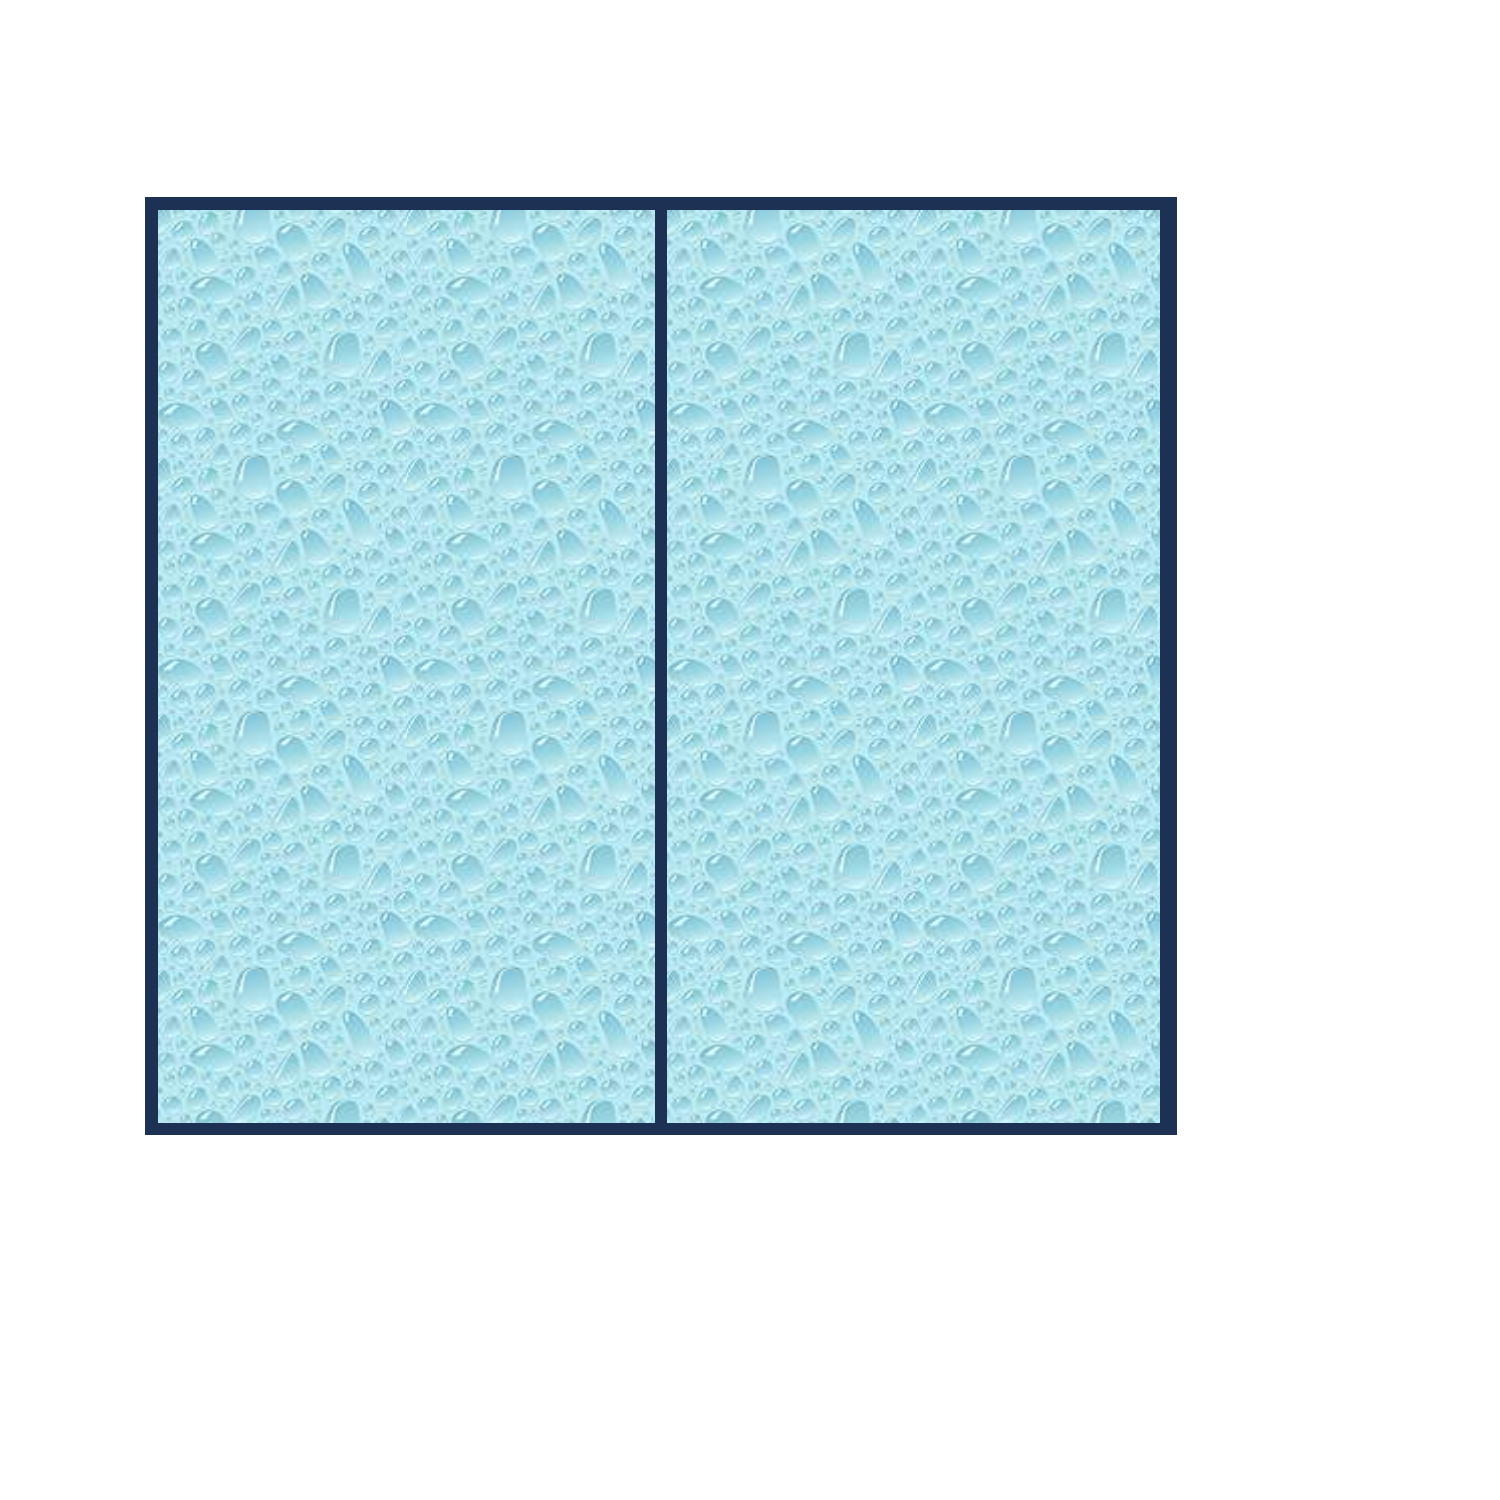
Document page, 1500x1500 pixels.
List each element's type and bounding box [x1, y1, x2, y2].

picture [151, 203, 1171, 1129]
